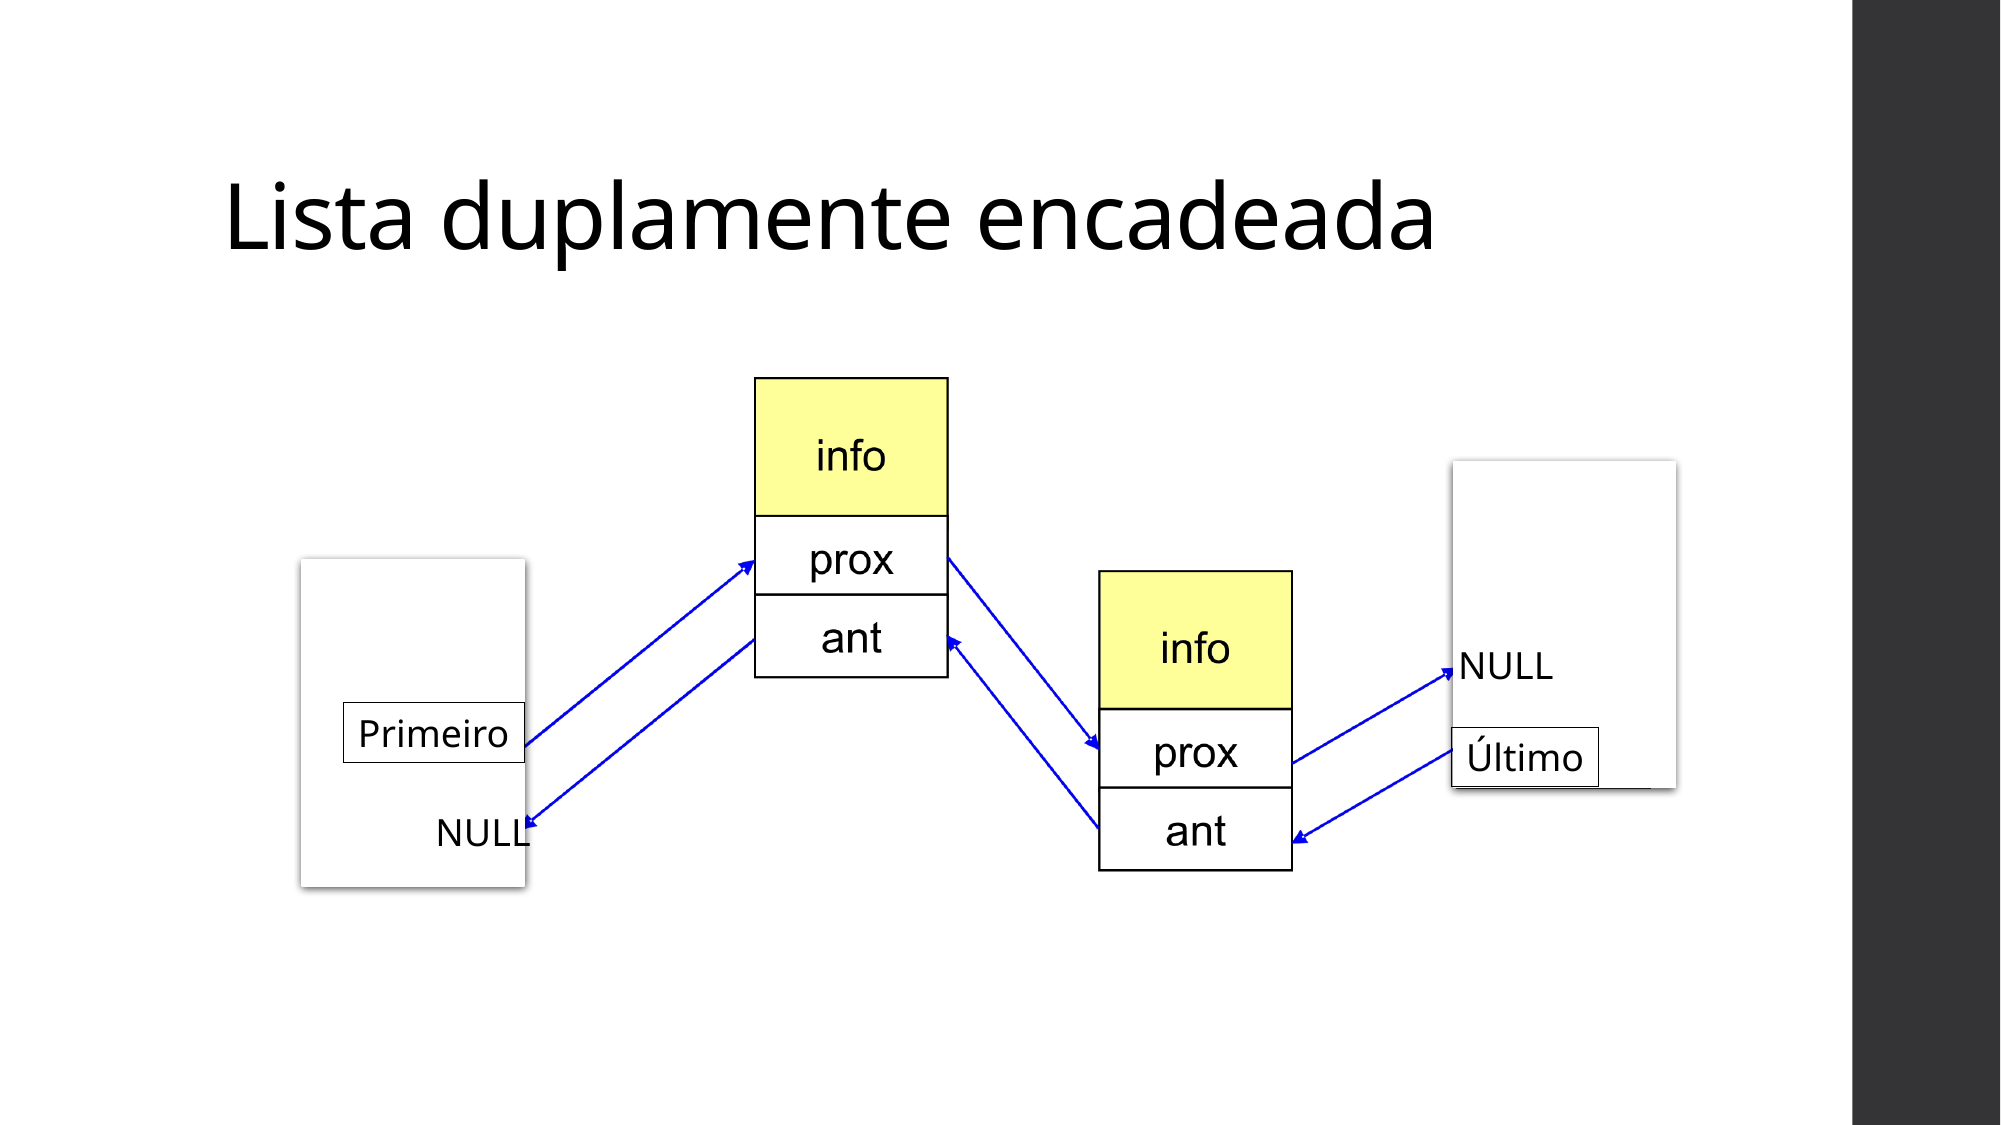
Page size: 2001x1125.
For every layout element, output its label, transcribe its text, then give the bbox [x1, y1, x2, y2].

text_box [302, 376, 1676, 887]
title Lista duplamente encadeada [206, 60, 1797, 278]
